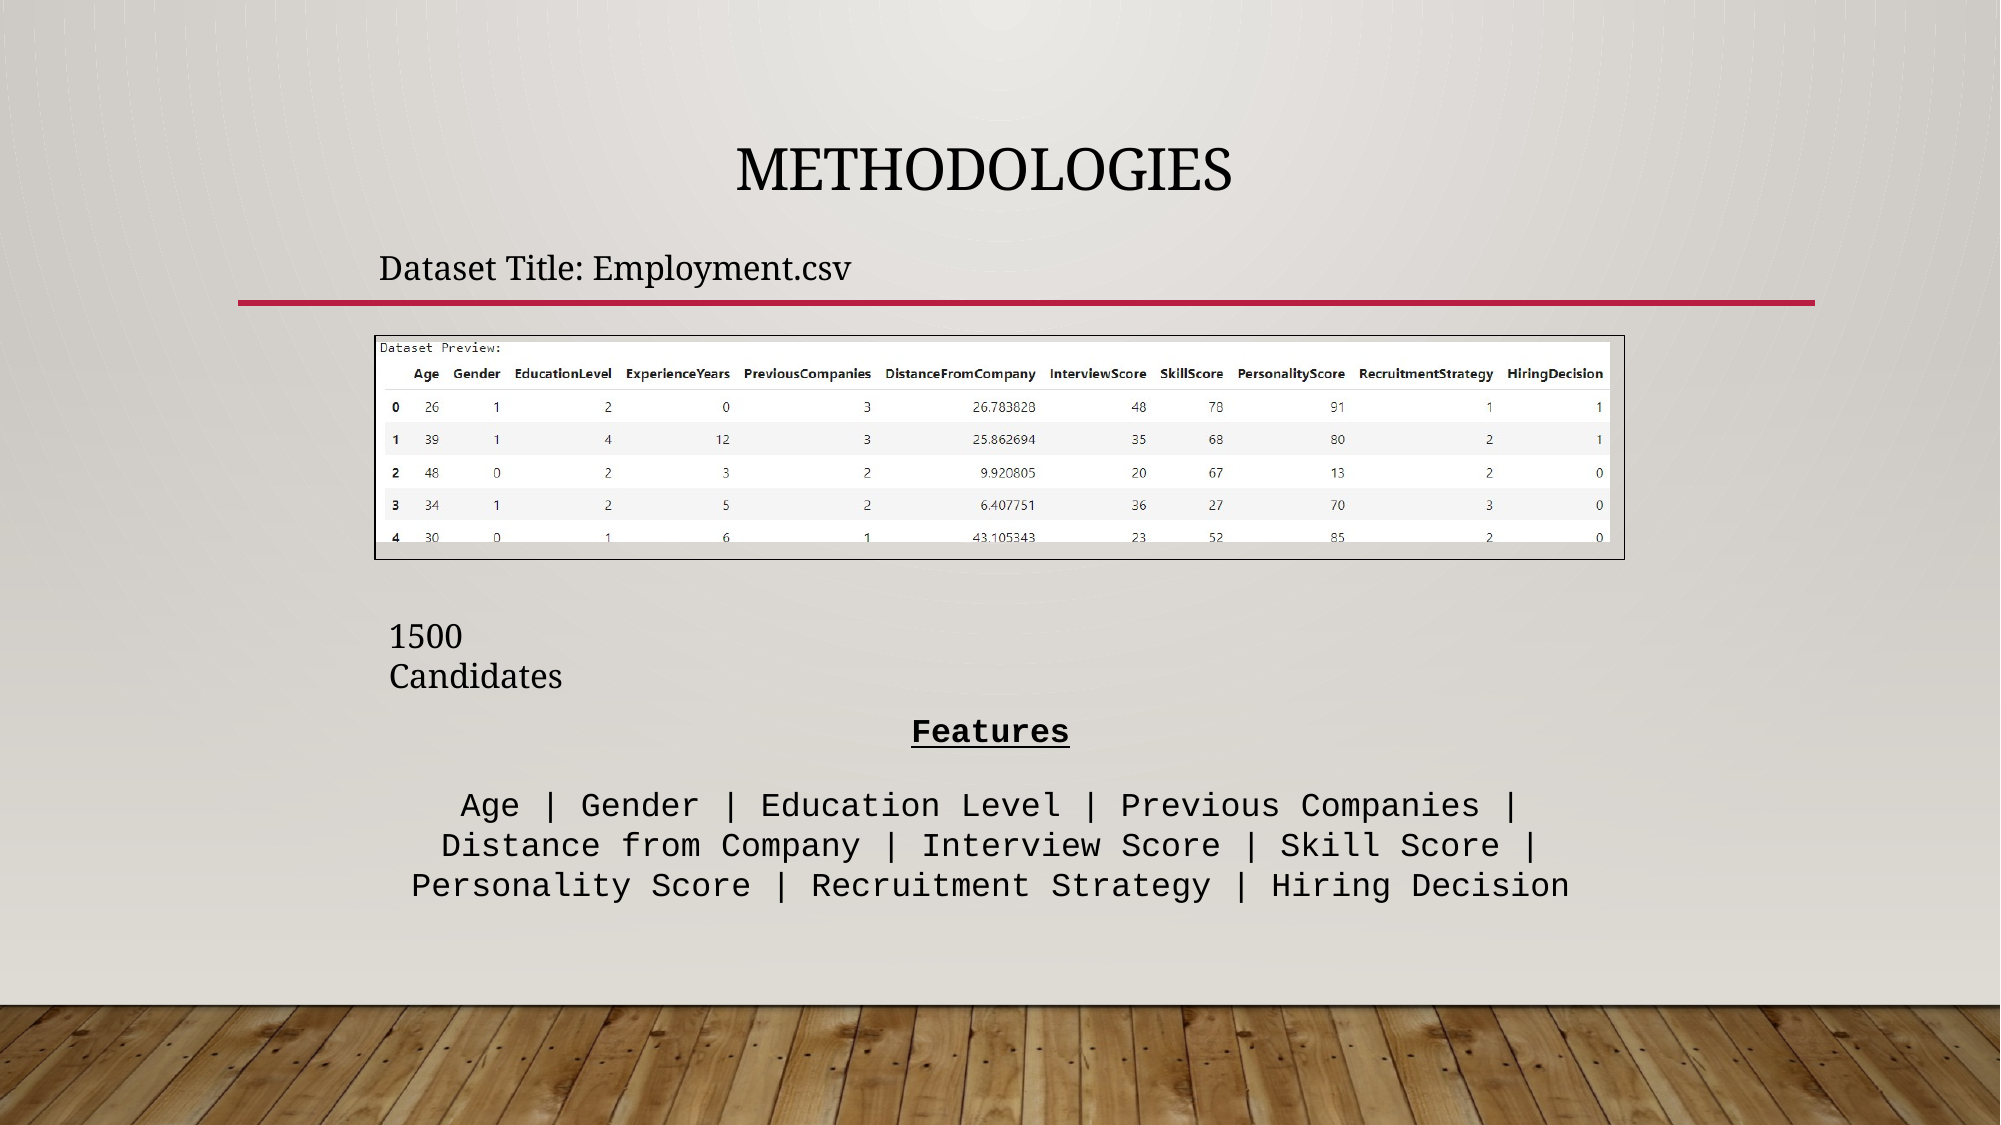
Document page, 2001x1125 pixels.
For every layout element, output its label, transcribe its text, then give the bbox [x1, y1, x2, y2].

title METHODOLOGIES [525, 23, 1362, 266]
picture [0, 1005, 2000, 1125]
text_box Features Age | Gender | Education Level | Previous Companies | Distance from Company | Interview Score | Skill Score | Personality Score | Recruitment Strategy | Hiring Decision [387, 707, 1594, 903]
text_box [374, 334, 1626, 561]
text_box 1500 Candidates [387, 613, 602, 695]
text_box Dataset Title: Employment.csv [377, 245, 875, 288]
